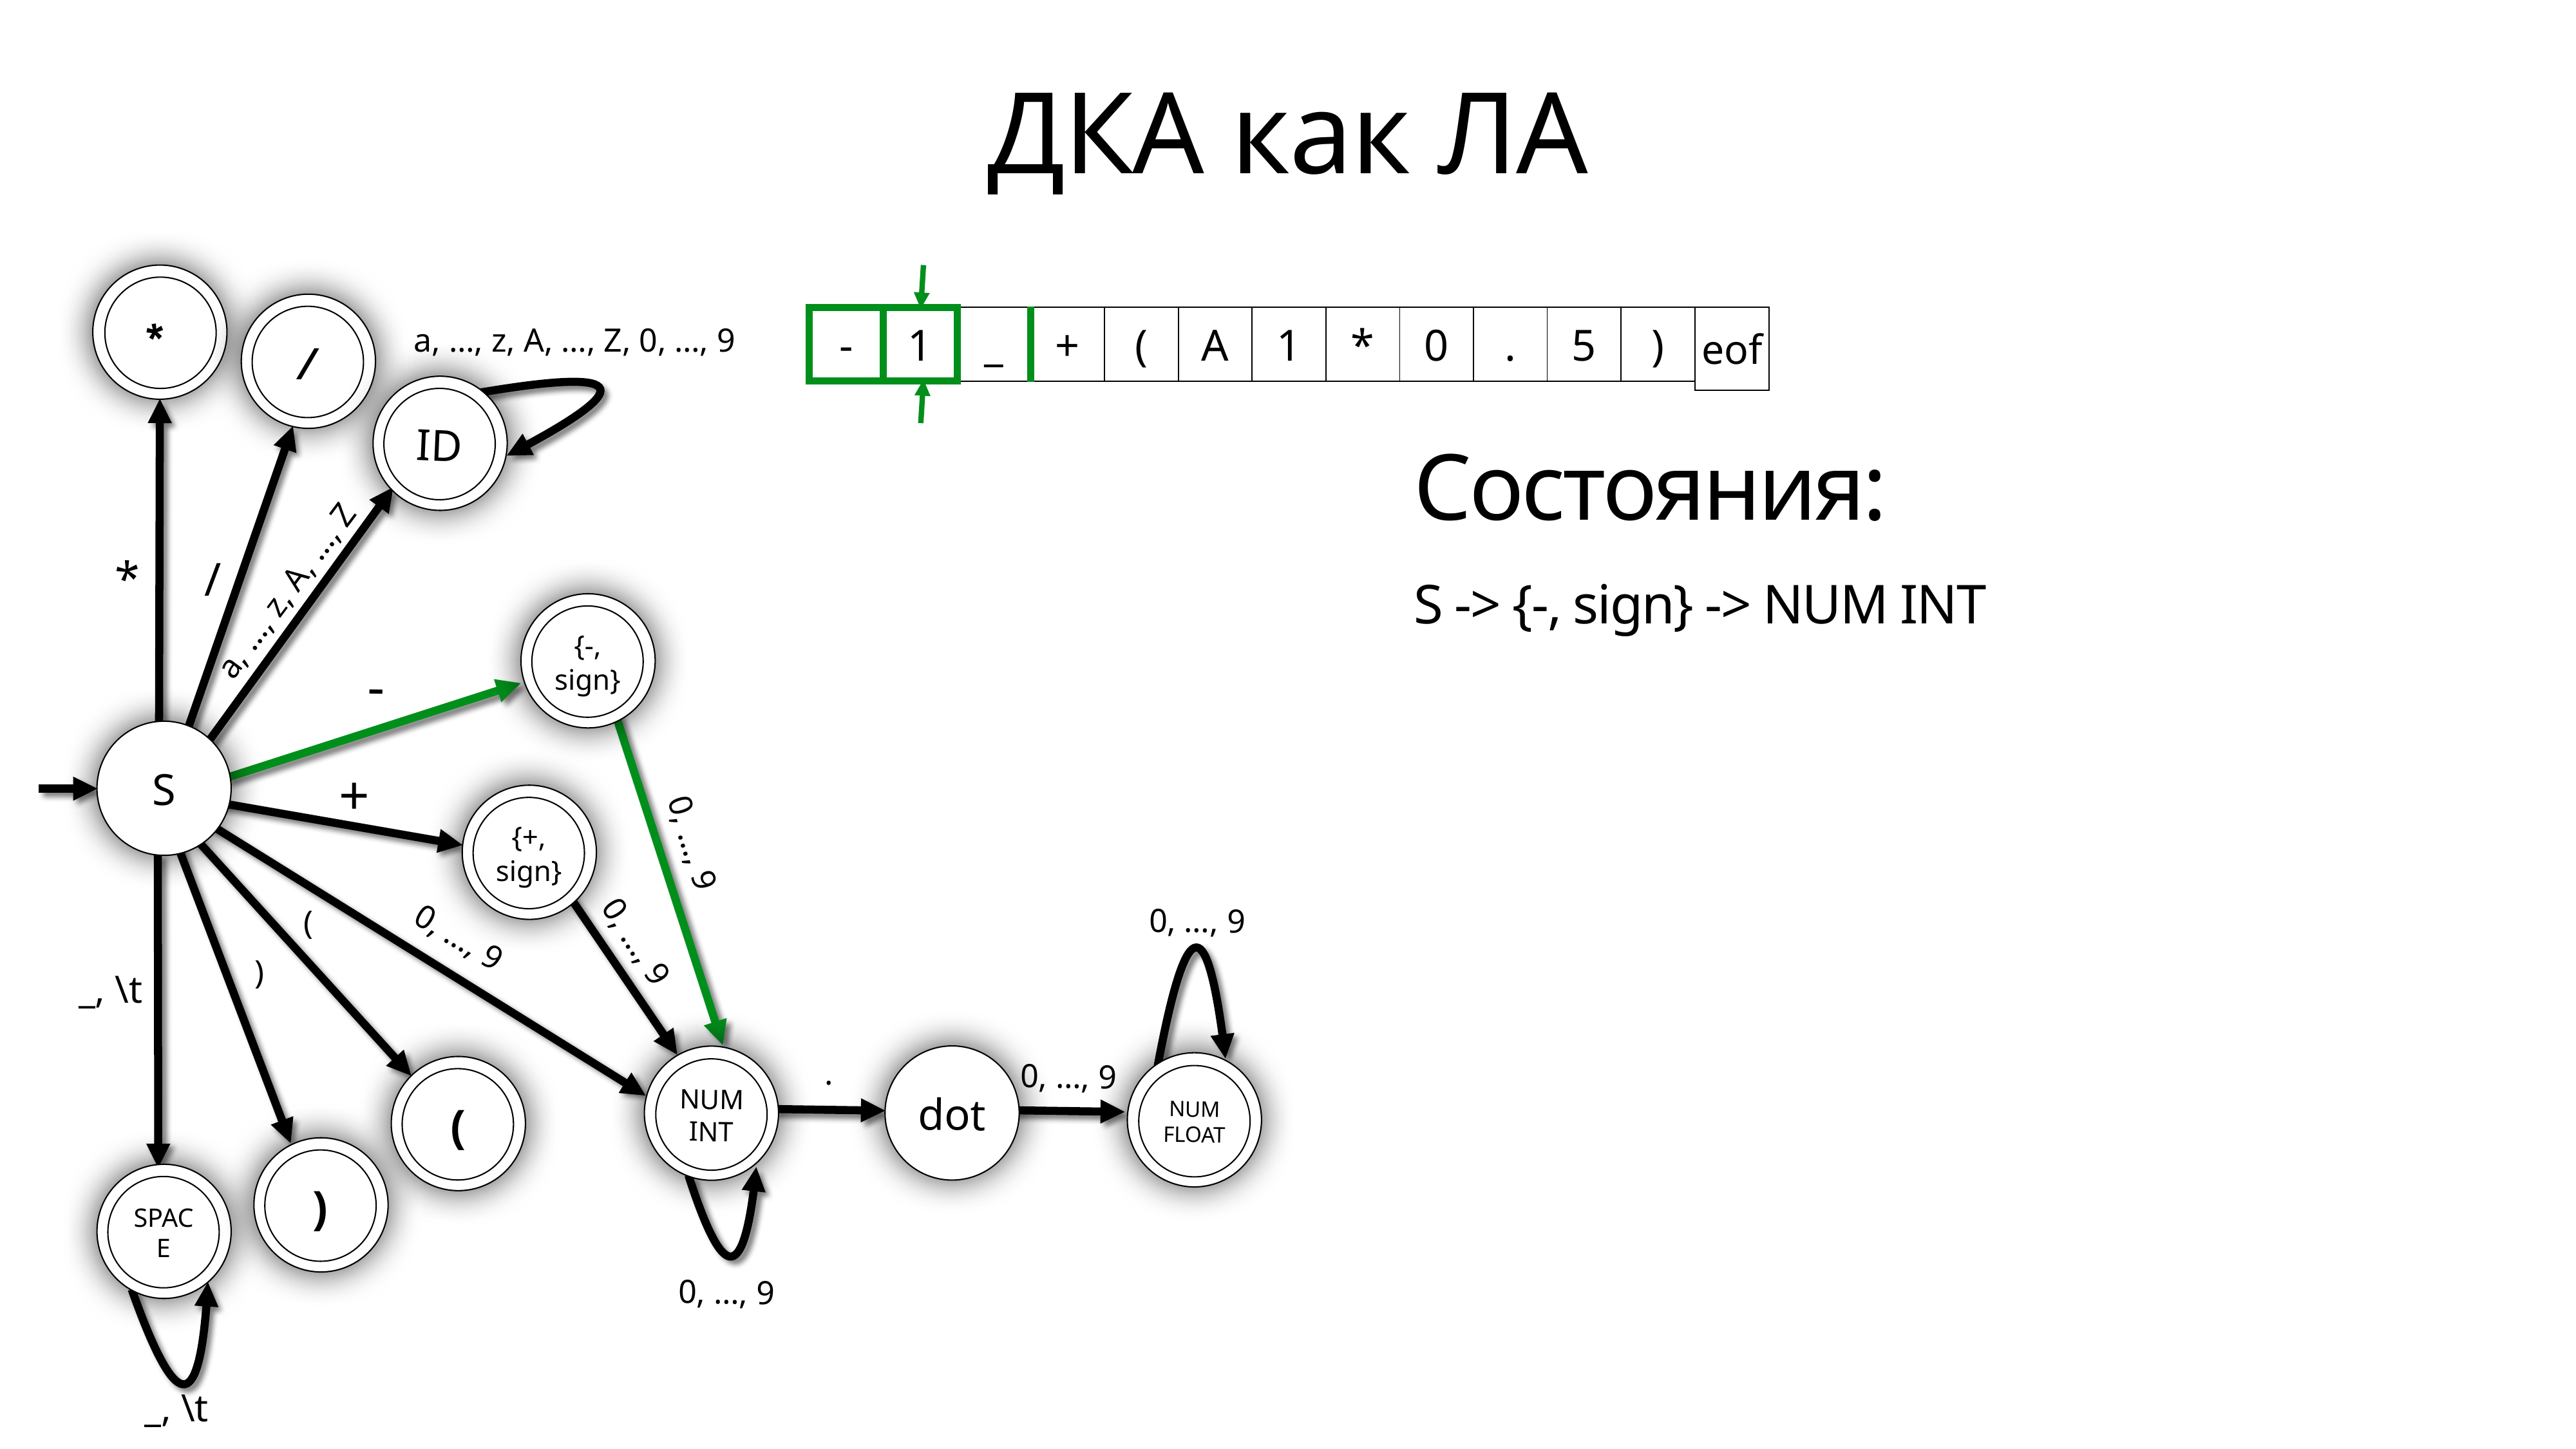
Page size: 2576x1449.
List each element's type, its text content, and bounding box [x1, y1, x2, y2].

title ДКА как ЛА [128, 81, 2448, 265]
table_header 1 [1263, 308, 1325, 381]
table_header eof [1696, 308, 1768, 390]
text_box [920, 265, 924, 424]
table_header 5 [1548, 308, 1620, 381]
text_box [38, 254, 1263, 1443]
table_header 0 [1400, 308, 1473, 381]
table_header . [1474, 308, 1547, 381]
list Состояния: S -> {-, sign} -> NUM INT [1408, 422, 2283, 1310]
table_header ) [1622, 308, 1694, 381]
table_header * [1327, 308, 1399, 381]
